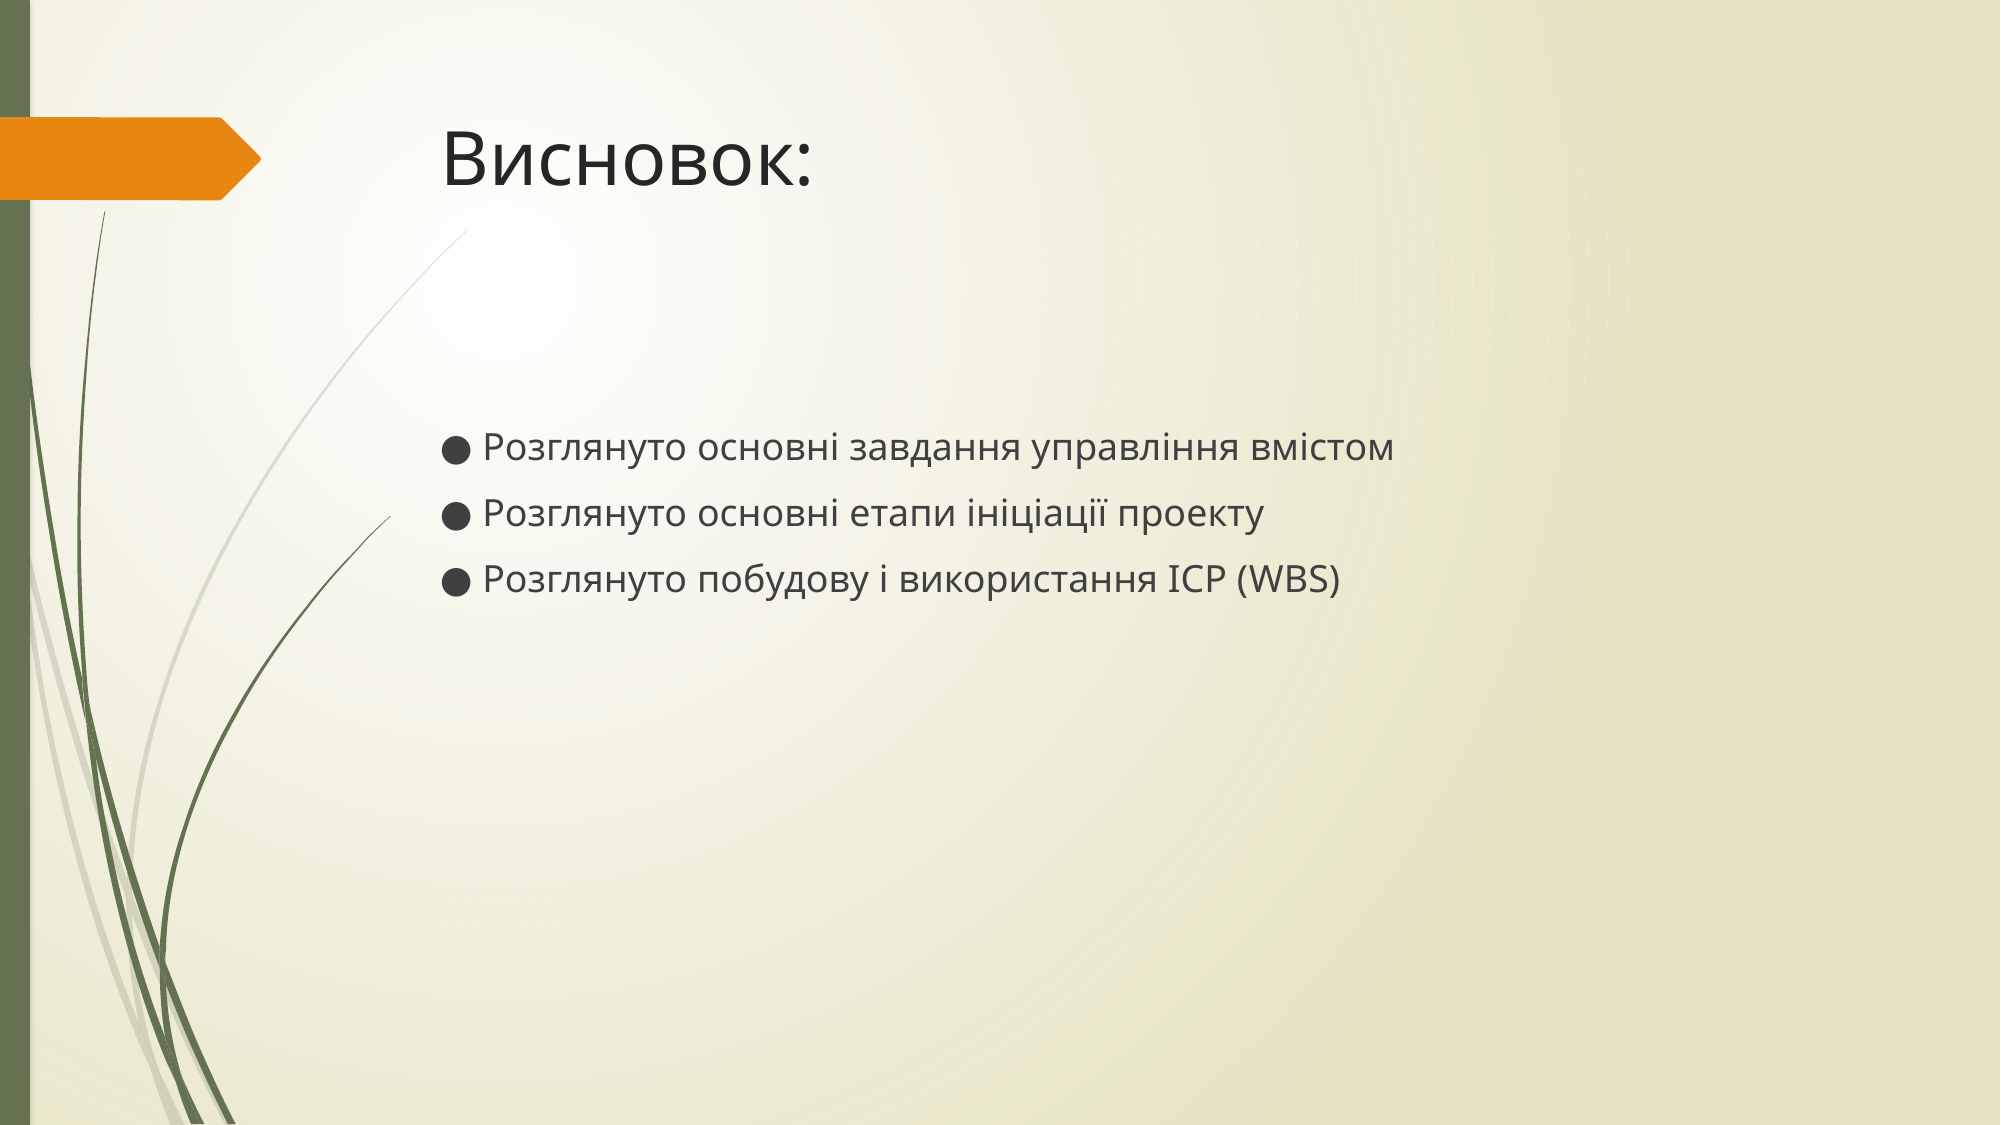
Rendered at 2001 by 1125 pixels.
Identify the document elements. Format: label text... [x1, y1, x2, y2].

title Висновок: [425, 102, 1888, 313]
list ● Розглянуто основні завдання управління вмістом ● Розглянуто основні етапи ініціації проекту ● Розглянуто побудову і використання ІСР (WBS) [424, 350, 1888, 970]
